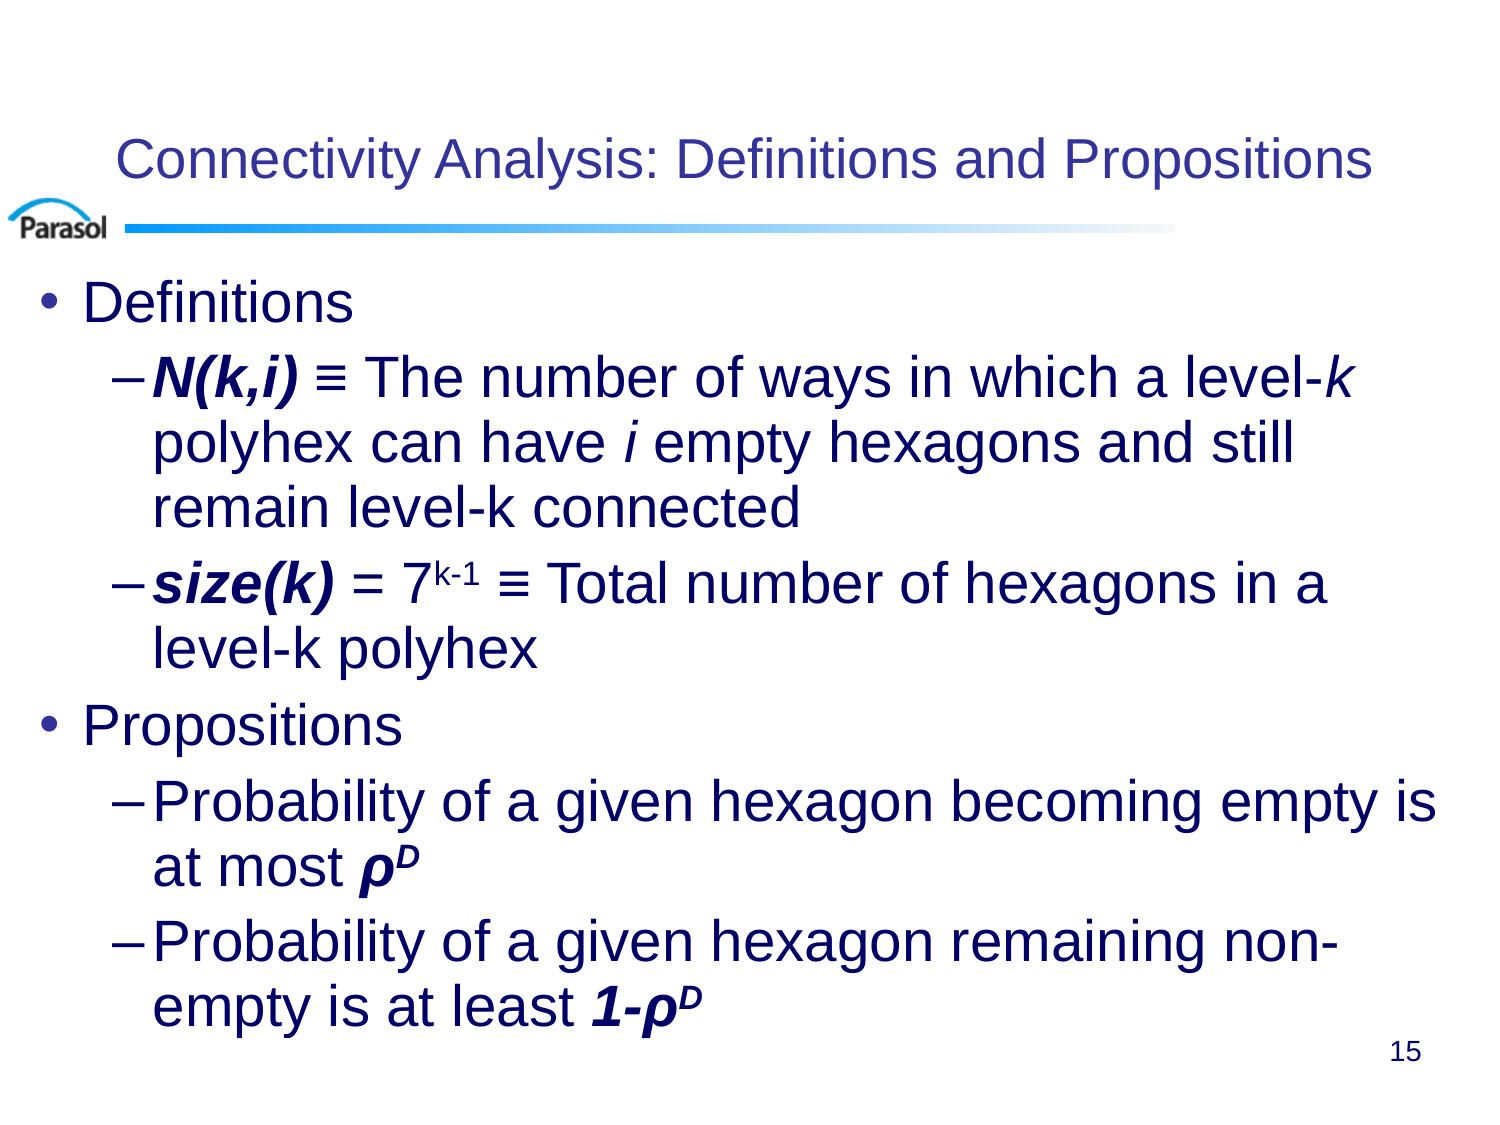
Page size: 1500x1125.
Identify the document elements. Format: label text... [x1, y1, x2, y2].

picture [0, 187, 116, 277]
title Connectivity Analysis: Definitions and Propositions [100, 61, 1412, 200]
slide_number 15 [1124, 1012, 1438, 1088]
list Definitions N(k,i) ≡ The number of ways in which a level-k polyhex can have i empty hexagons and still remain level-k connected size(k) = 7k-1 ≡ Total number of hexagons in a level-k polyhex Propositions Probability of a given hexagon becoming empty is at most ρD Probability of a given hexagon remaining non-empty is at least 1-ρD [24, 262, 1476, 1051]
